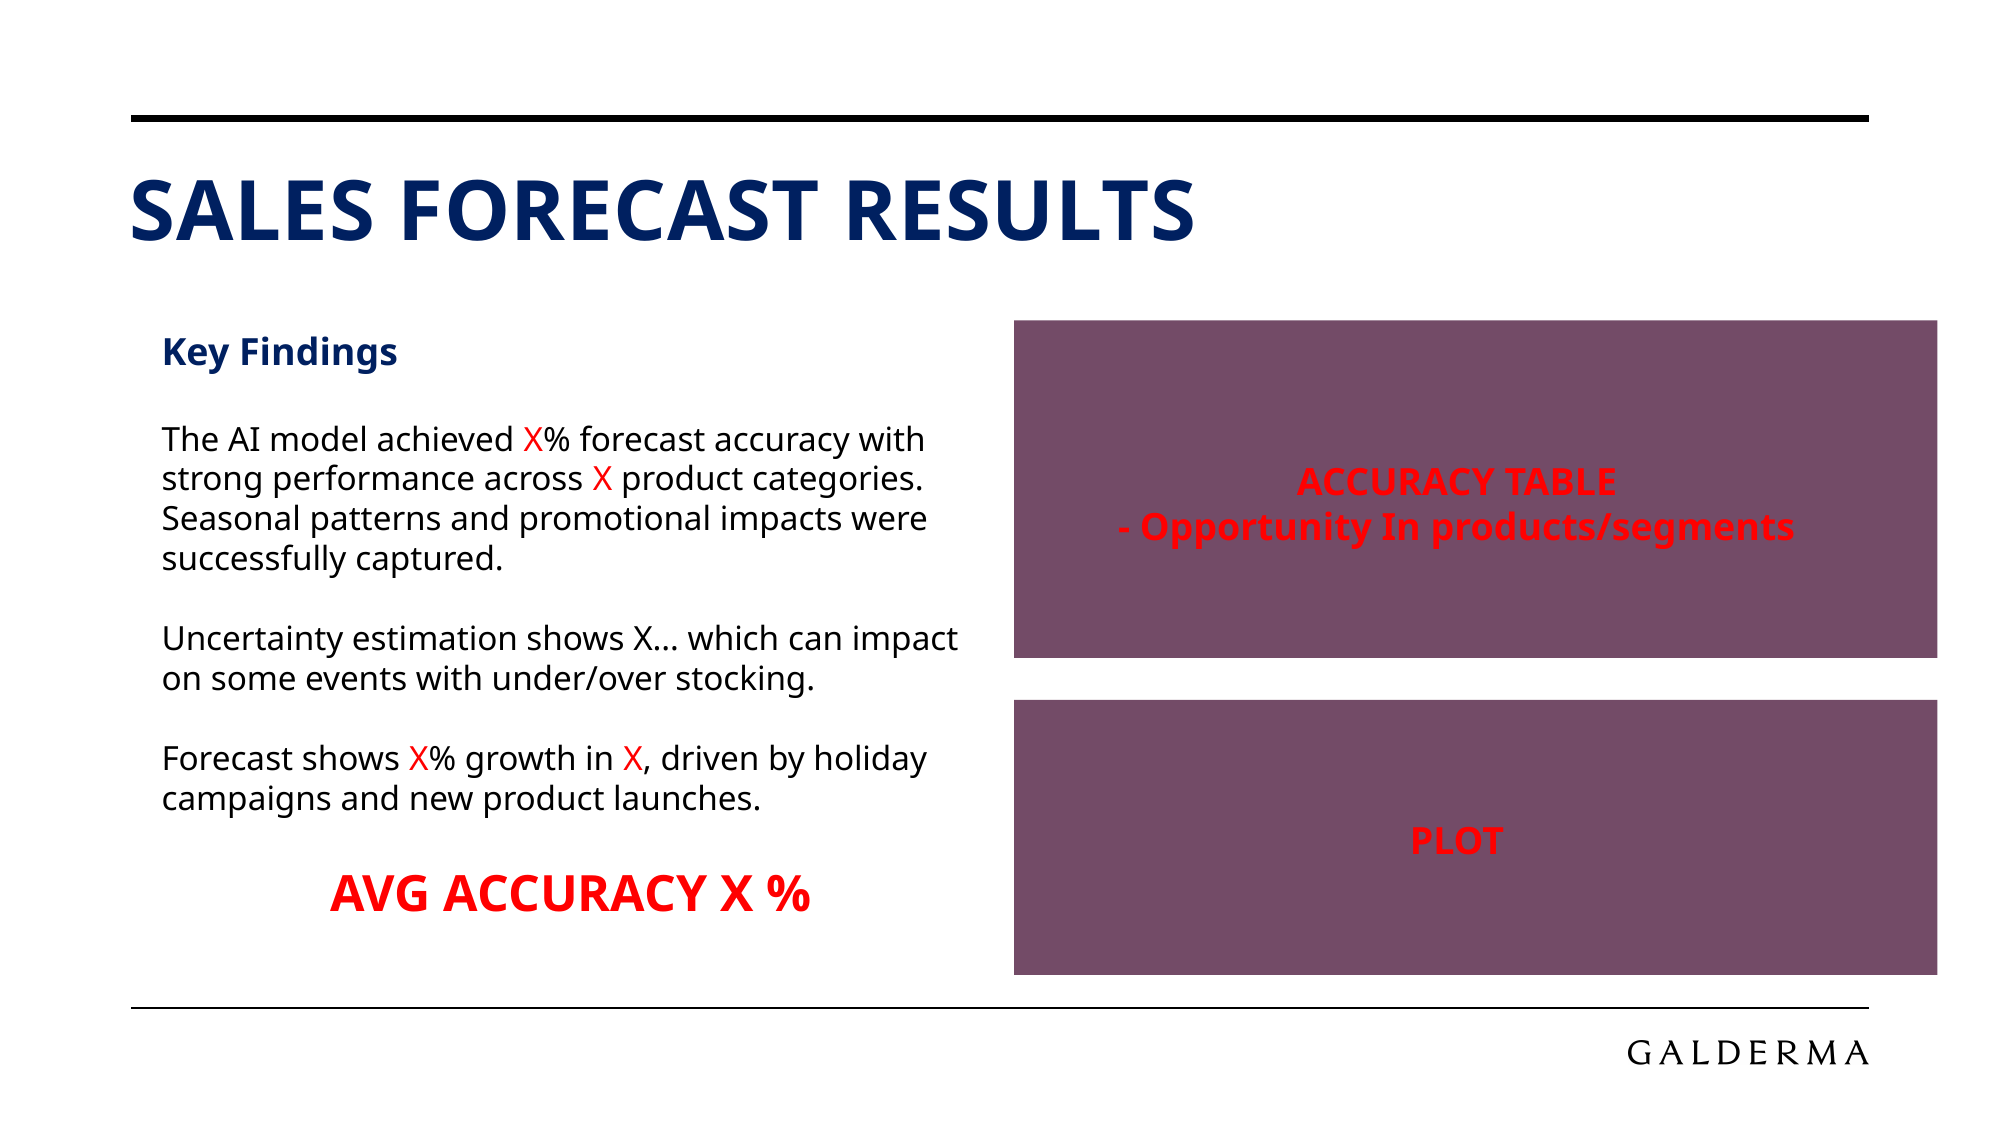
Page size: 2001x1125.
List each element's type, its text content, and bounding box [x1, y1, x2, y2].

text_box ACCURACY TABLE - Opportunity In products/segments [1032, 450, 1882, 556]
picture [1627, 1040, 1869, 1065]
text_box Key Findings The AI model achieved X% forecast accuracy with strong performance across X product categories. Seasonal patterns and promotional impacts were successfully captured. Uncertainty estimation shows X… which can impact on some events with under/over stocking. Forecast shows X% growth in X, driven by holiday campaigns and new product launches. AVG ACCURACY X % [146, 319, 996, 930]
text_box [1013, 319, 1938, 659]
title Sales Forecast Results [114, 149, 1869, 365]
text_box [1013, 699, 1938, 976]
text_box PLOT [1032, 809, 1882, 870]
